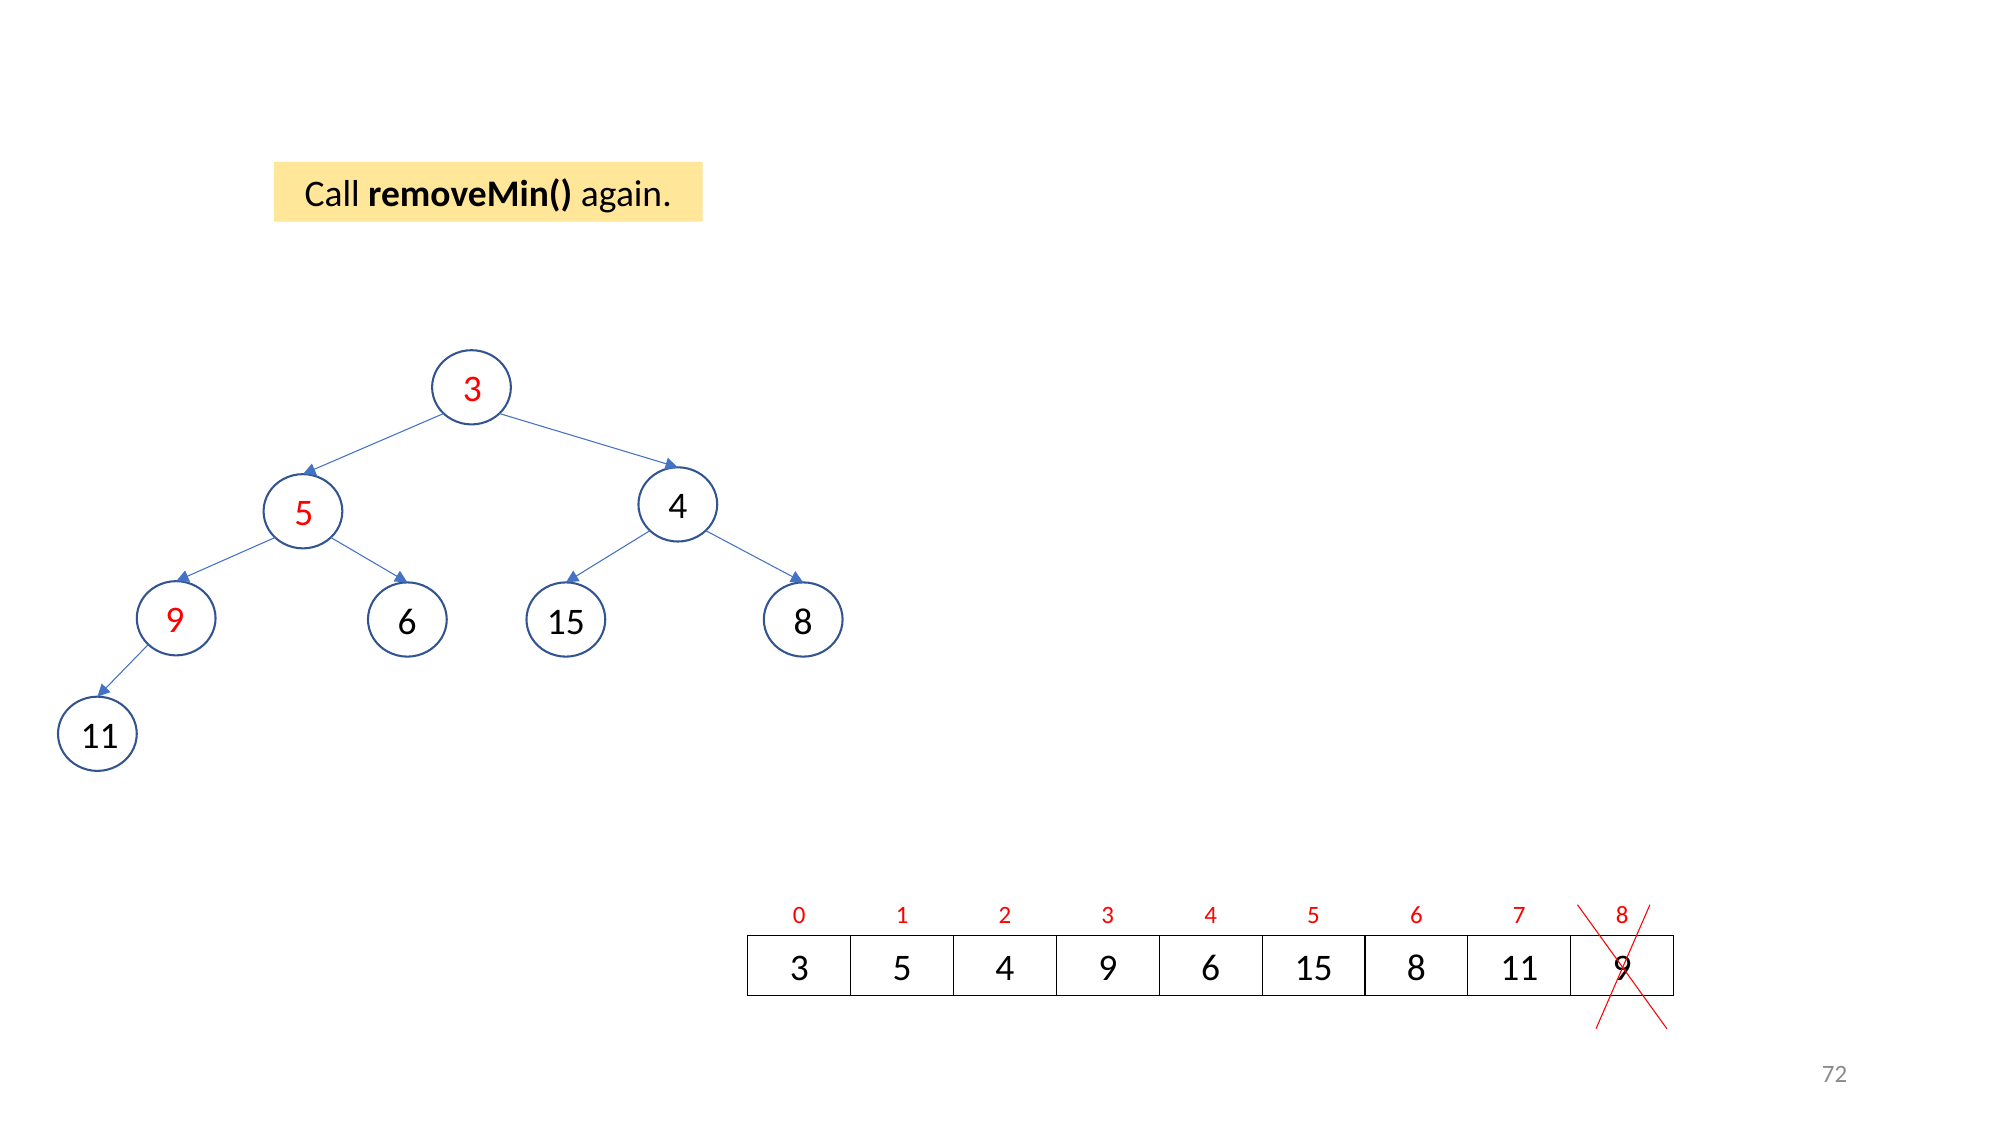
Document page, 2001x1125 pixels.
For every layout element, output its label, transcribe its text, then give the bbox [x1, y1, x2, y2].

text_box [705, 530, 804, 583]
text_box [432, 350, 511, 425]
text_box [565, 530, 650, 583]
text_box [1570, 891, 1674, 997]
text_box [850, 891, 953, 997]
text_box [1577, 904, 1595, 1029]
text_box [97, 644, 149, 697]
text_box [136, 581, 216, 656]
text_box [763, 582, 843, 657]
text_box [330, 537, 408, 583]
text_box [1595, 904, 1650, 1029]
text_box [263, 474, 343, 549]
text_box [499, 413, 678, 468]
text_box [302, 413, 444, 475]
text_box Call removeMin() again. [273, 161, 703, 222]
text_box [176, 537, 276, 582]
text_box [747, 891, 850, 997]
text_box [638, 467, 718, 542]
slide_number 72 [1412, 1042, 1863, 1103]
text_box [1056, 891, 1159, 997]
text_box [1467, 891, 1570, 997]
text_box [57, 696, 137, 771]
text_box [1263, 891, 1364, 997]
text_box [1364, 891, 1467, 997]
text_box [953, 891, 1056, 997]
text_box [1159, 891, 1263, 997]
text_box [526, 582, 606, 657]
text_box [1650, 904, 1667, 1029]
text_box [367, 582, 447, 657]
